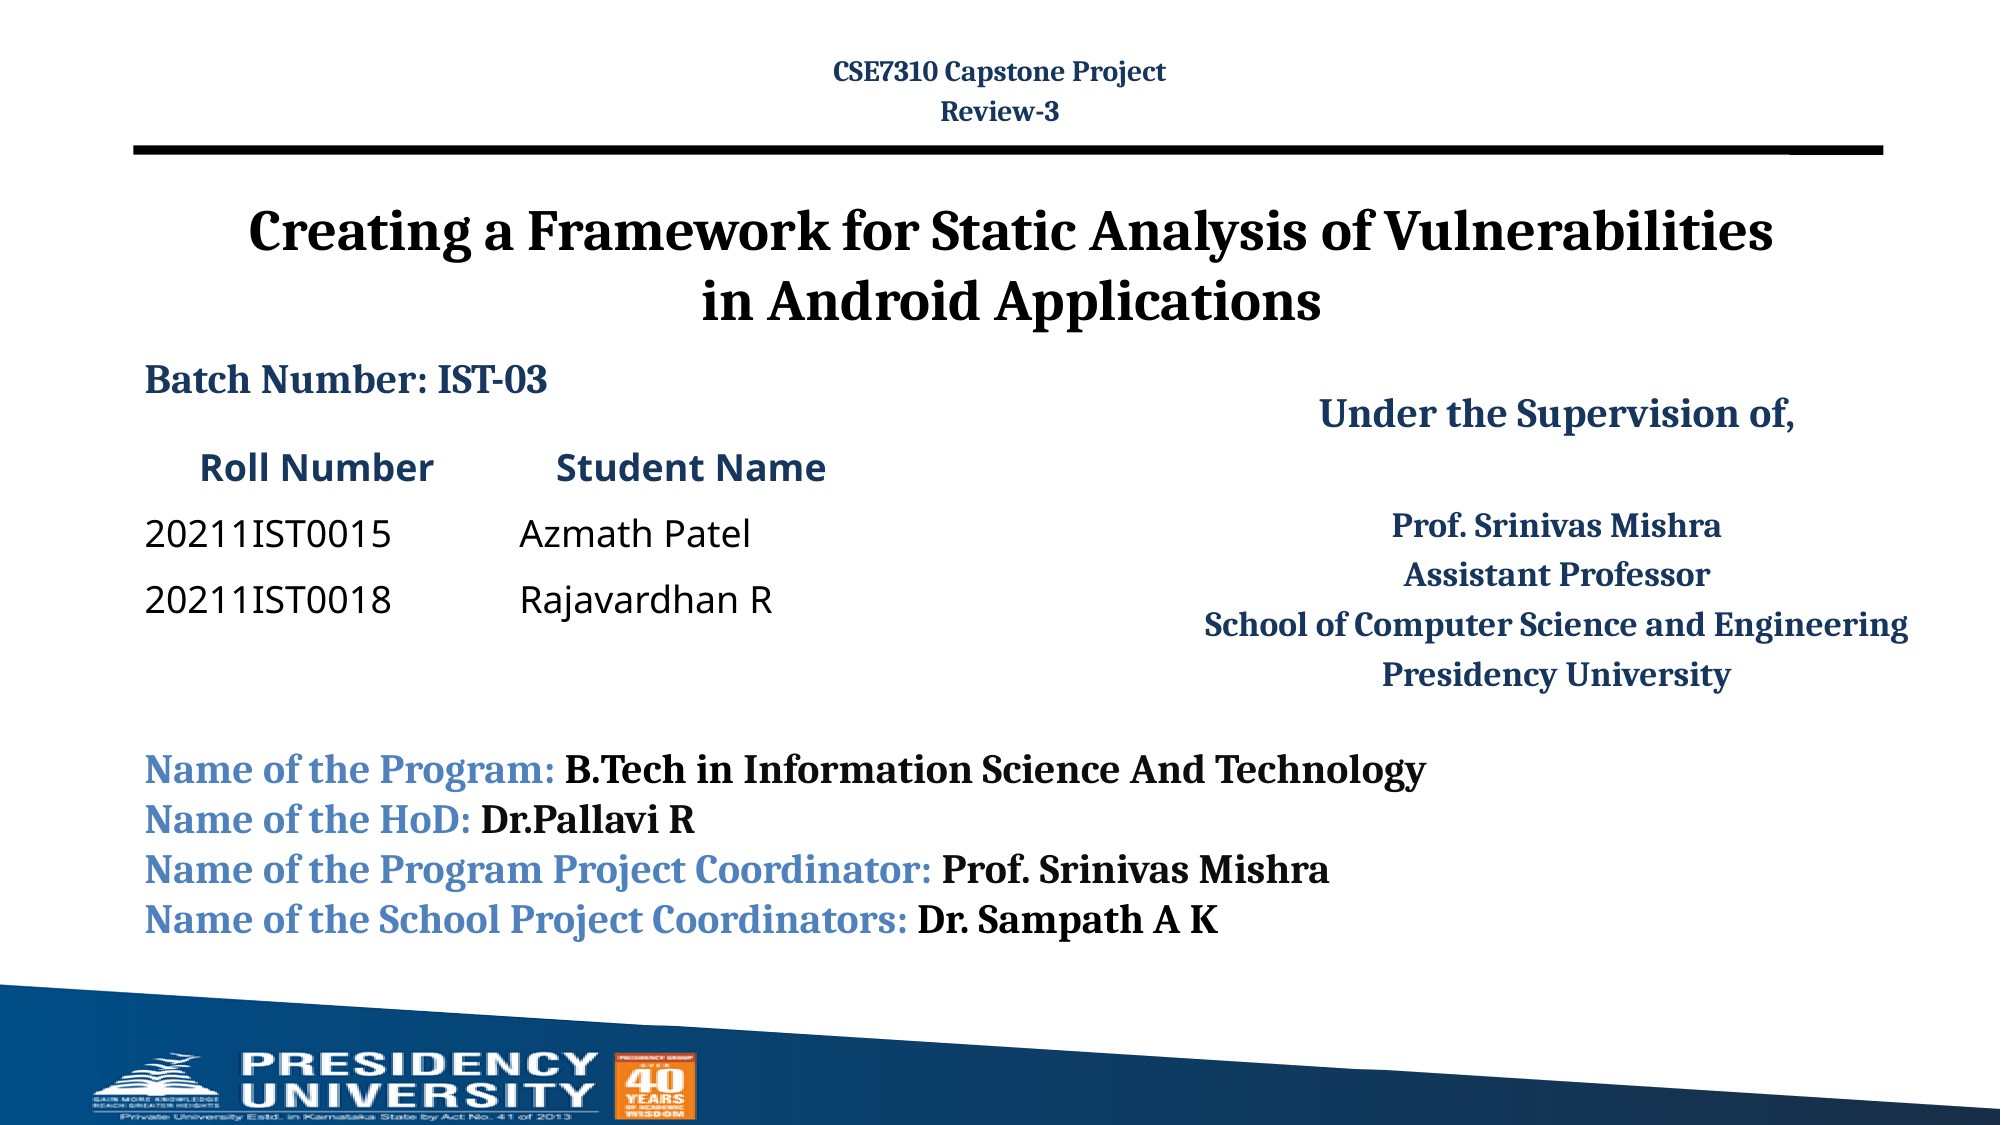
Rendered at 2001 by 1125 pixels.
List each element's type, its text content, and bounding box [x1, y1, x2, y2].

subtitle Batch Number: IST-03 [129, 344, 781, 436]
text_box Name of the Program: B.Tech in Information Science And Technology Name of the HoD: Dr.Pallavi R Name of the Program Project Coordinator: Prof. Srinivas Mishra Name of the School Project Coordinators: Dr. Sampath A K [129, 734, 1896, 991]
table_header Roll Number [130, 434, 504, 500]
picture [0, 982, 2000, 1125]
table_cell 20211IST0015 [130, 500, 504, 566]
table_cell Azmath Patel [504, 500, 879, 566]
text_box Under the Supervision of, Prof. Srinivas Mishra Assistant Professor School of Computer Science and Engineering Presidency University [1104, 378, 2000, 710]
table_cell 20211IST0018 [130, 566, 504, 632]
table_cell Rajavardhan R [504, 566, 879, 632]
title Creating a Framework for Static Analysis of Vulnerabilities in Android Applications [205, 204, 1820, 321]
text_box CSE7310 Capstone Project Review-3 [674, 43, 1326, 135]
table_header Student Name [504, 434, 879, 500]
